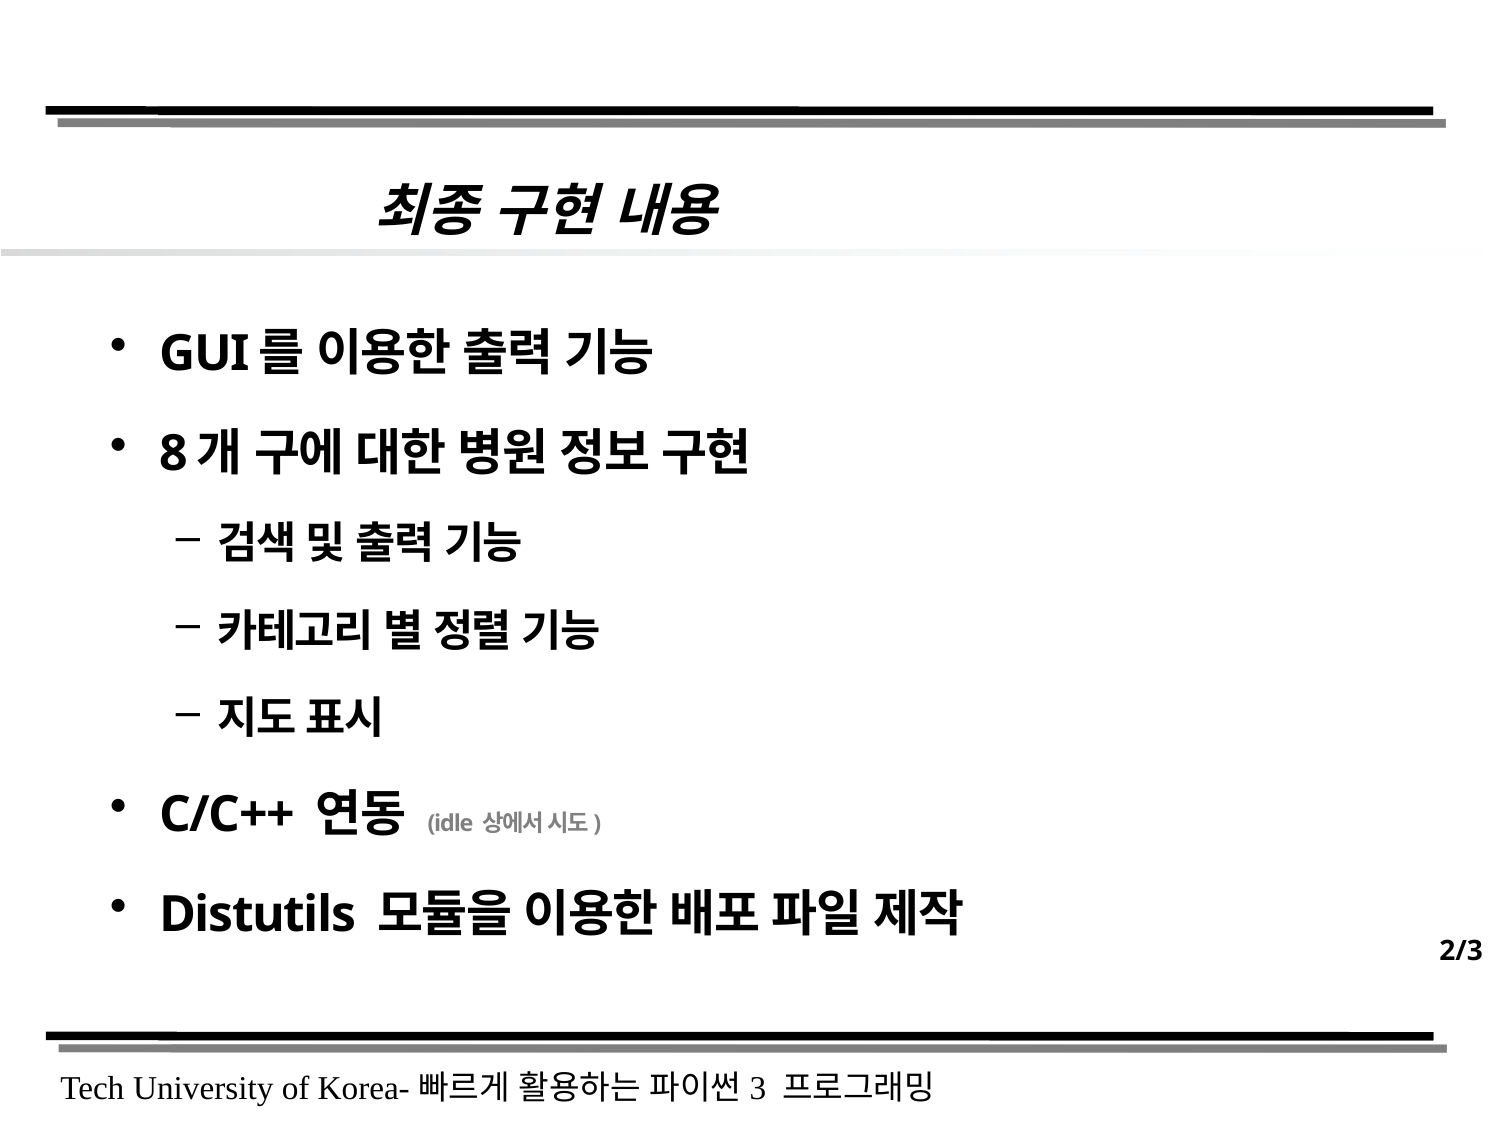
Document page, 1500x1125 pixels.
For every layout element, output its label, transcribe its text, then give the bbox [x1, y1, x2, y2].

title 최종 구현 내용 [34, 166, 1057, 247]
list GUI를 이용한 출력 기능 8개 구에 대한 병원 정보 구현 검색 및 출력 기능 카테고리 별 정렬 기능 지도 표시 C/C++ 연동 (idle 상에서 시도) Distutils 모듈을 이용한 배포 파일 제작 [94, 282, 1410, 954]
text_box 2/3 [986, 909, 1495, 972]
text_box [0, 247, 1500, 258]
